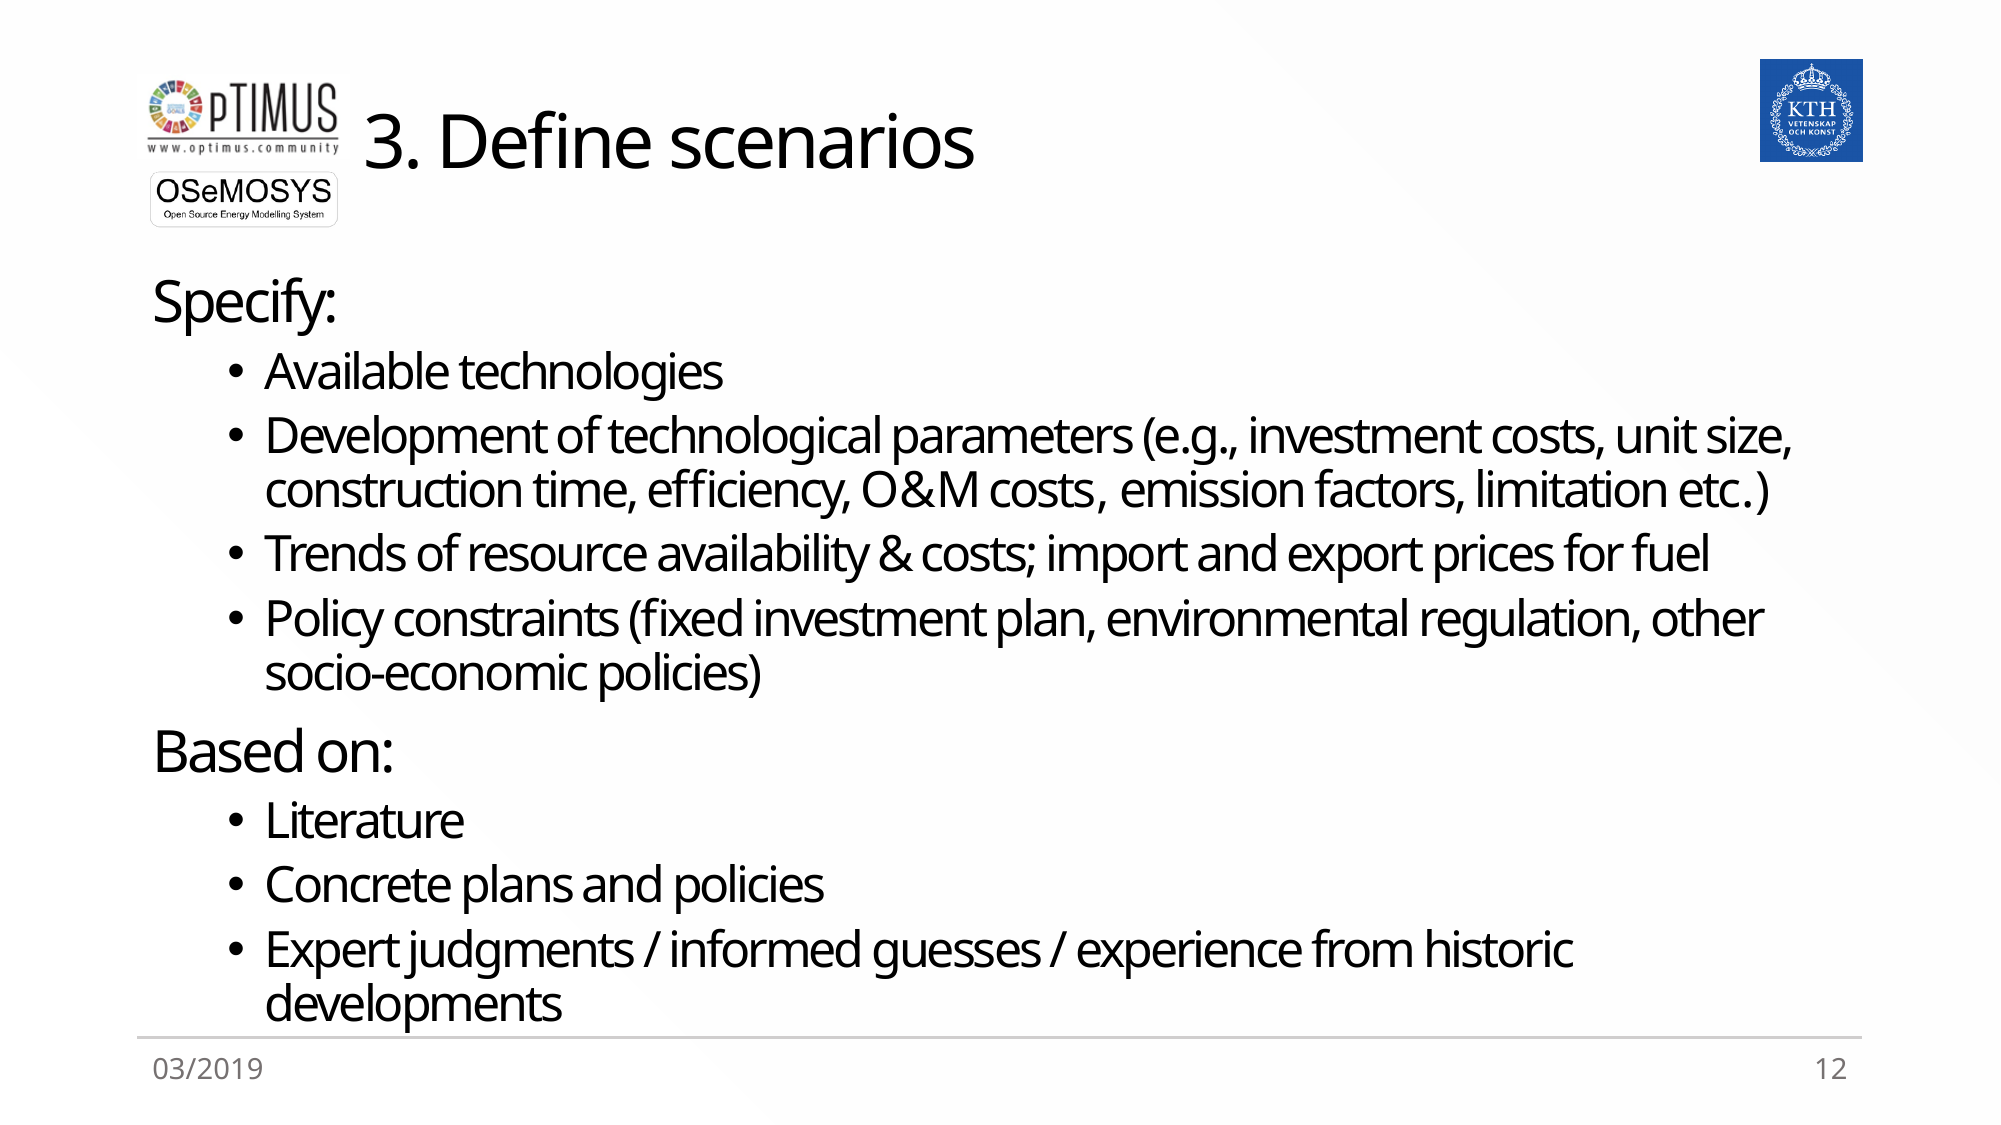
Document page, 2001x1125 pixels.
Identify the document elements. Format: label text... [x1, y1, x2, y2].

picture [137, 74, 349, 159]
picture [148, 170, 339, 229]
list Specify: Available technologies Development of technological parameters (e.g., investment costs, unit size, construction time, efficiency, O&M costs, emission factors, limitation etc.) Trends of resource availability & costs; import and export prices for fuel Policy constraints (fixed investment plan, environmental regulation, other socio-economic policies) Based on: Literature Concrete plans and policies Expert judgments / informed guesses / experience from historic developments [137, 265, 1863, 1012]
slide_number 03/2019 [137, 1042, 333, 1103]
title 3. Define scenarios [349, 54, 1863, 234]
slide_number 12 [1412, 1042, 1863, 1103]
